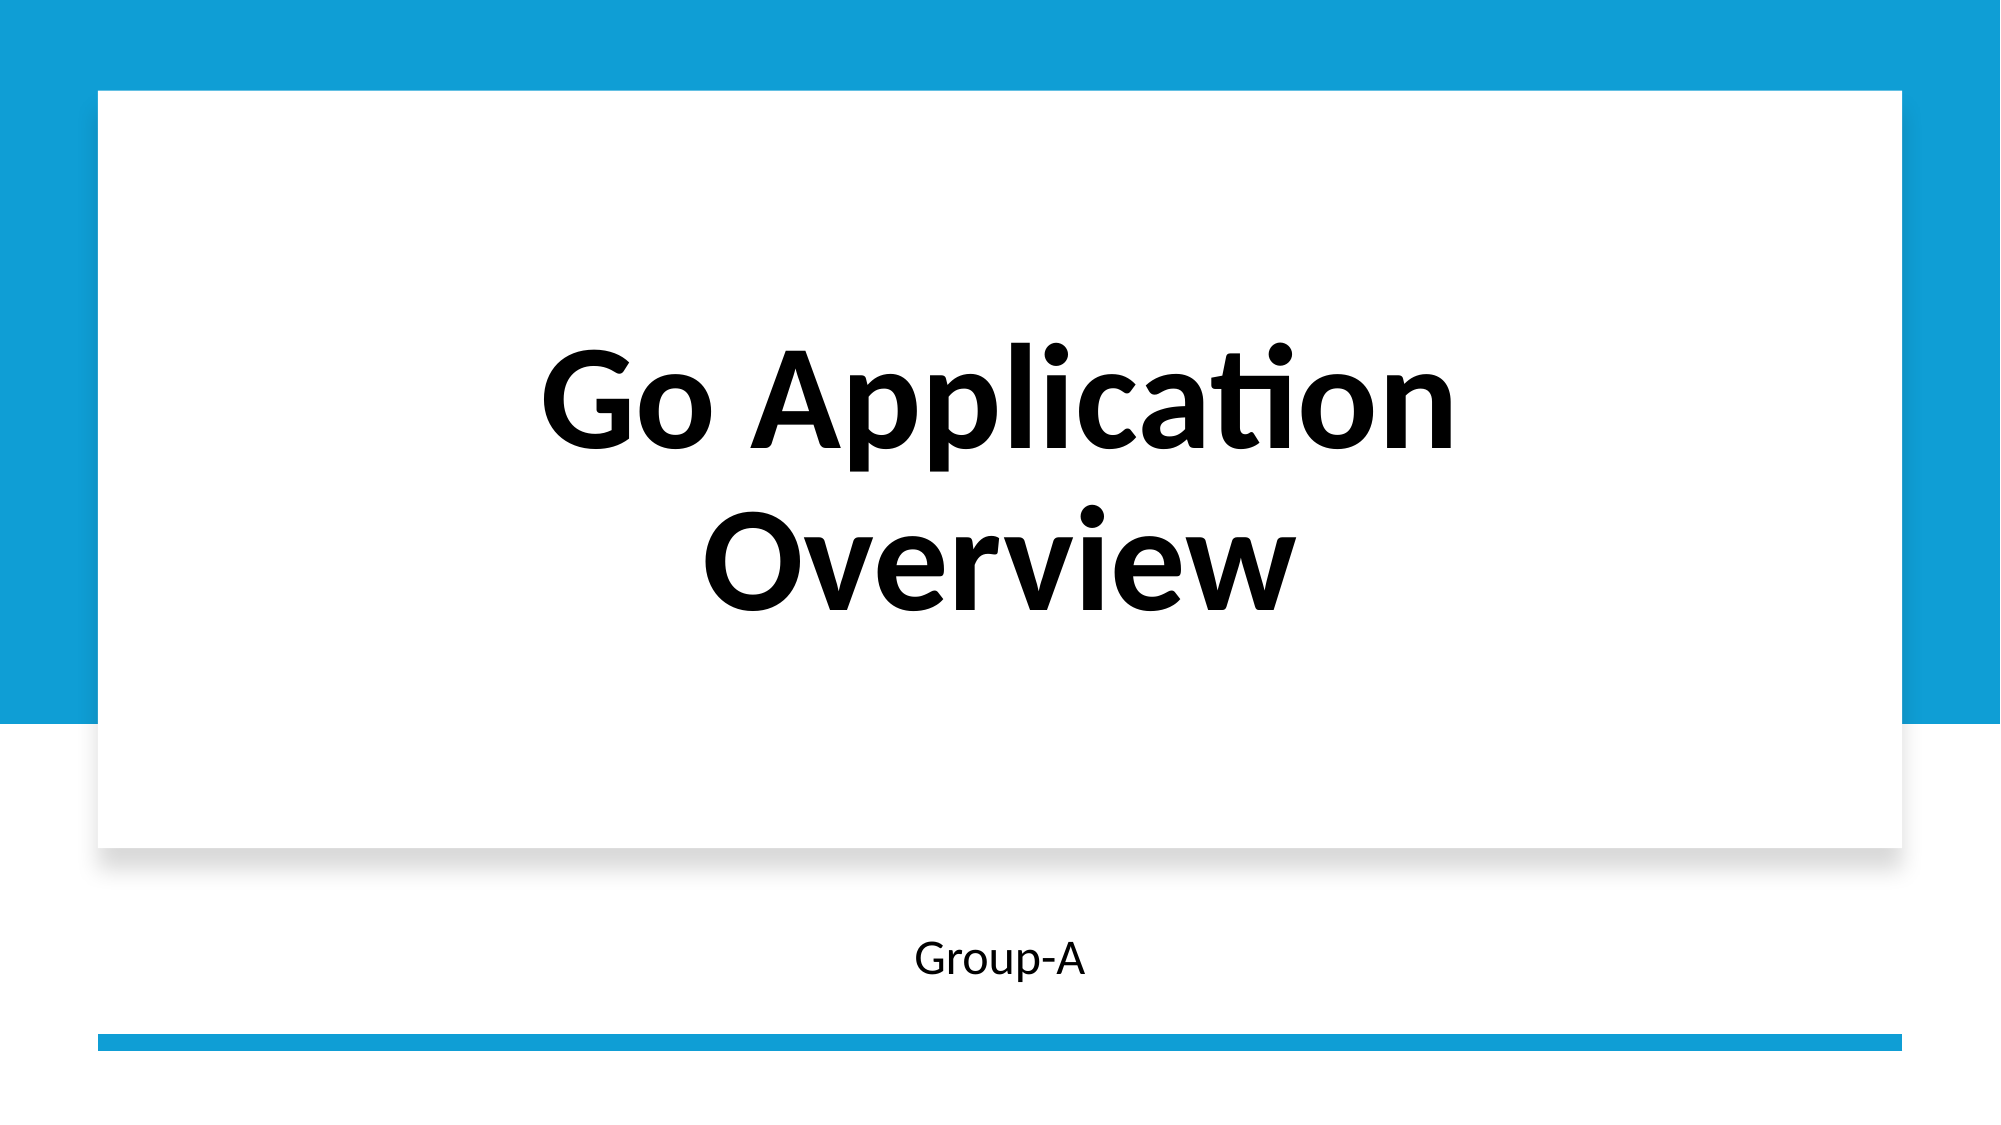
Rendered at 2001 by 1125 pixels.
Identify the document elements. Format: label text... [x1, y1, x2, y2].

text_box [0, 725, 2000, 1125]
title Go Application Overview [249, 212, 1750, 750]
subtitle Group-A [249, 904, 1750, 1012]
text_box [96, 89, 1904, 850]
text_box [0, 0, 2000, 725]
